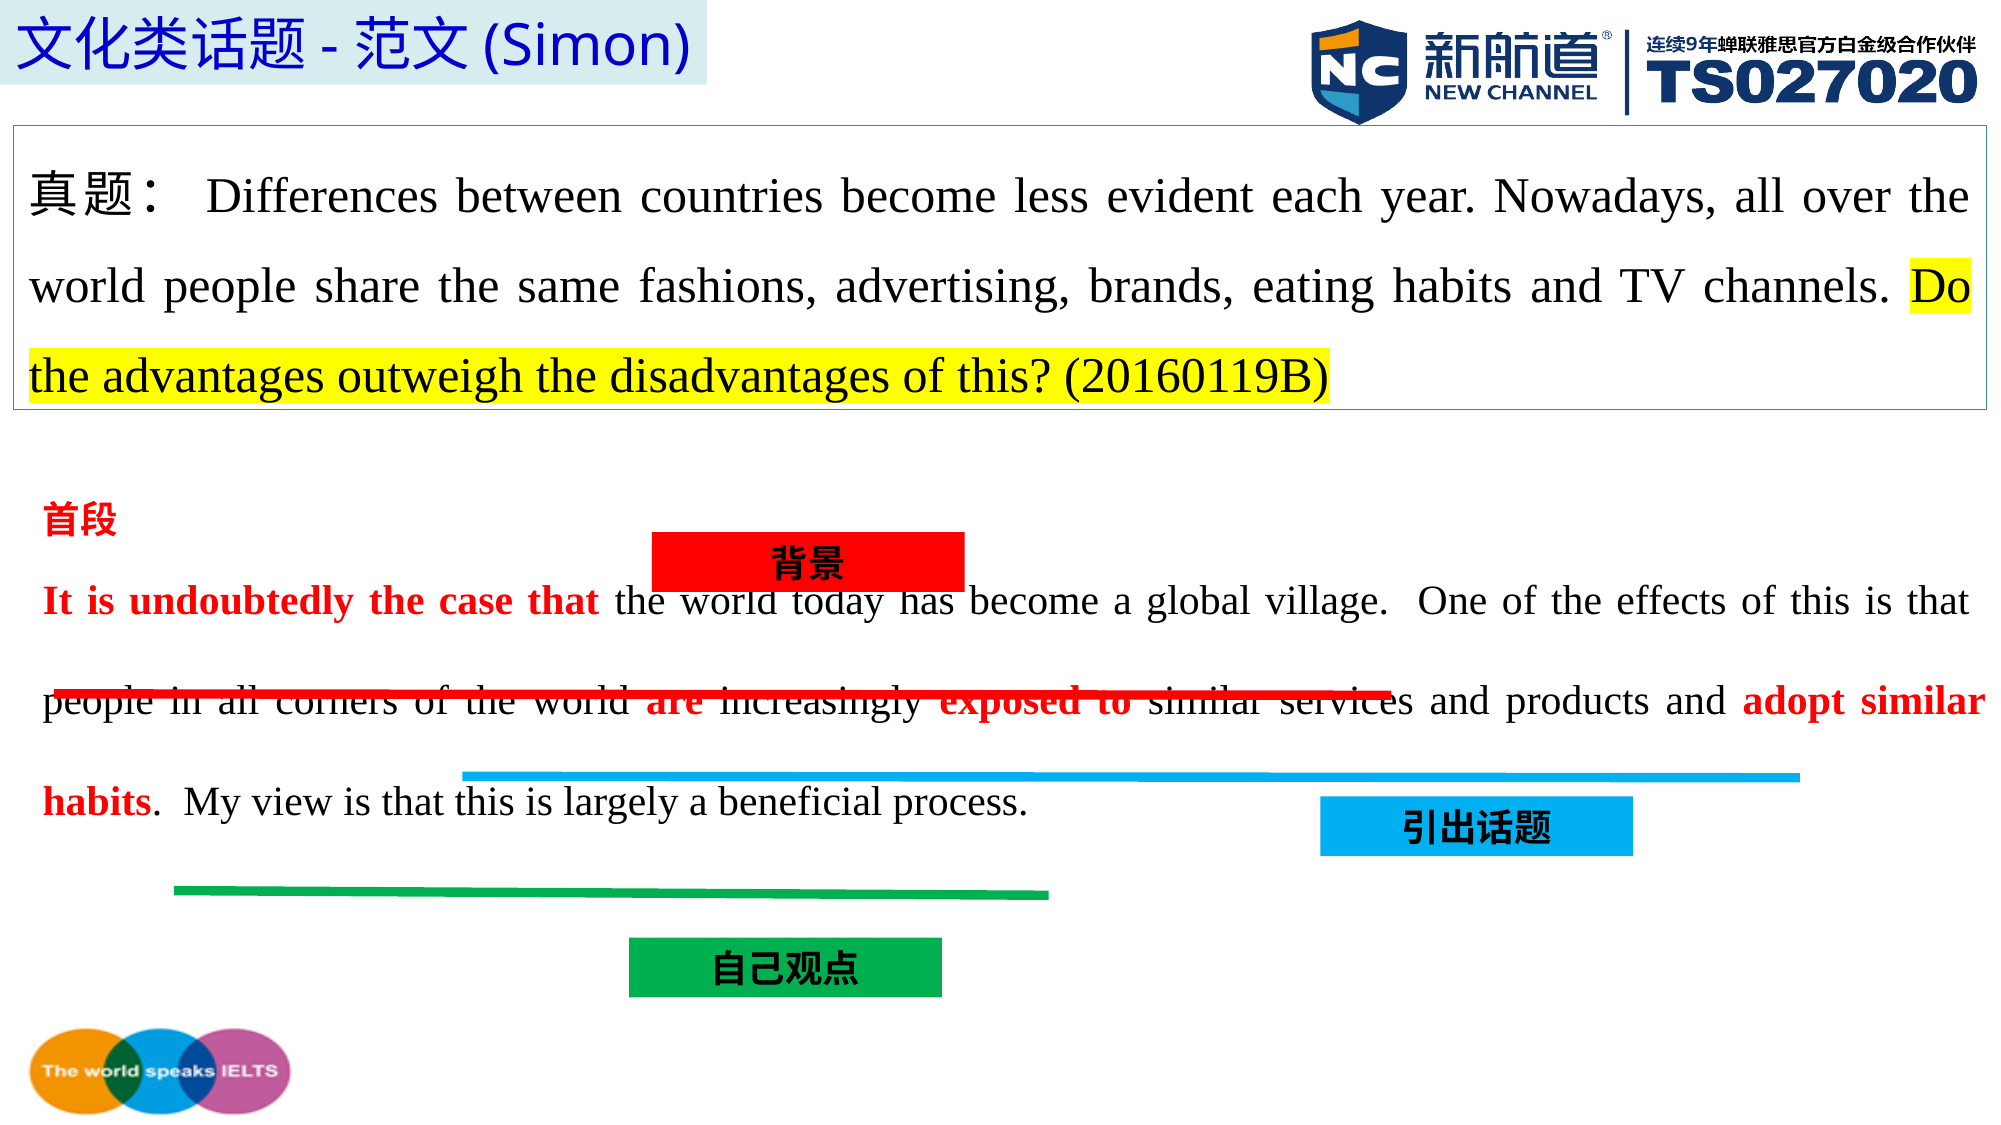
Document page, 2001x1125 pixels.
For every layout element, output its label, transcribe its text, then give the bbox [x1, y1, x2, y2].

picture [1299, 0, 1983, 125]
text_box 首段 [27, 465, 133, 549]
text_box 背景 [651, 532, 965, 592]
picture [4, 1024, 311, 1122]
text_box 文化类话题-范文(Simon) [0, 0, 707, 85]
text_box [173, 890, 1049, 896]
text_box 自己观点 [629, 937, 942, 998]
text_box 引出话题 [1320, 796, 1634, 857]
text_box 真题：Differences between countries become less evident each year. Nowadays, all over the world people share the same fashions, advertising, brands, eating habits and TV channels. Do the advantages outweigh the disadvantages of this? (20160119B) [13, 125, 1987, 410]
text_box It is undoubtedly the case that the world today has become a global village. One of the effects of this is that people in all corners of the world are increasingly exposed to similar services and products and adopt similar habits. My view is that this is largely a beneficial process. [27, 465, 2000, 831]
